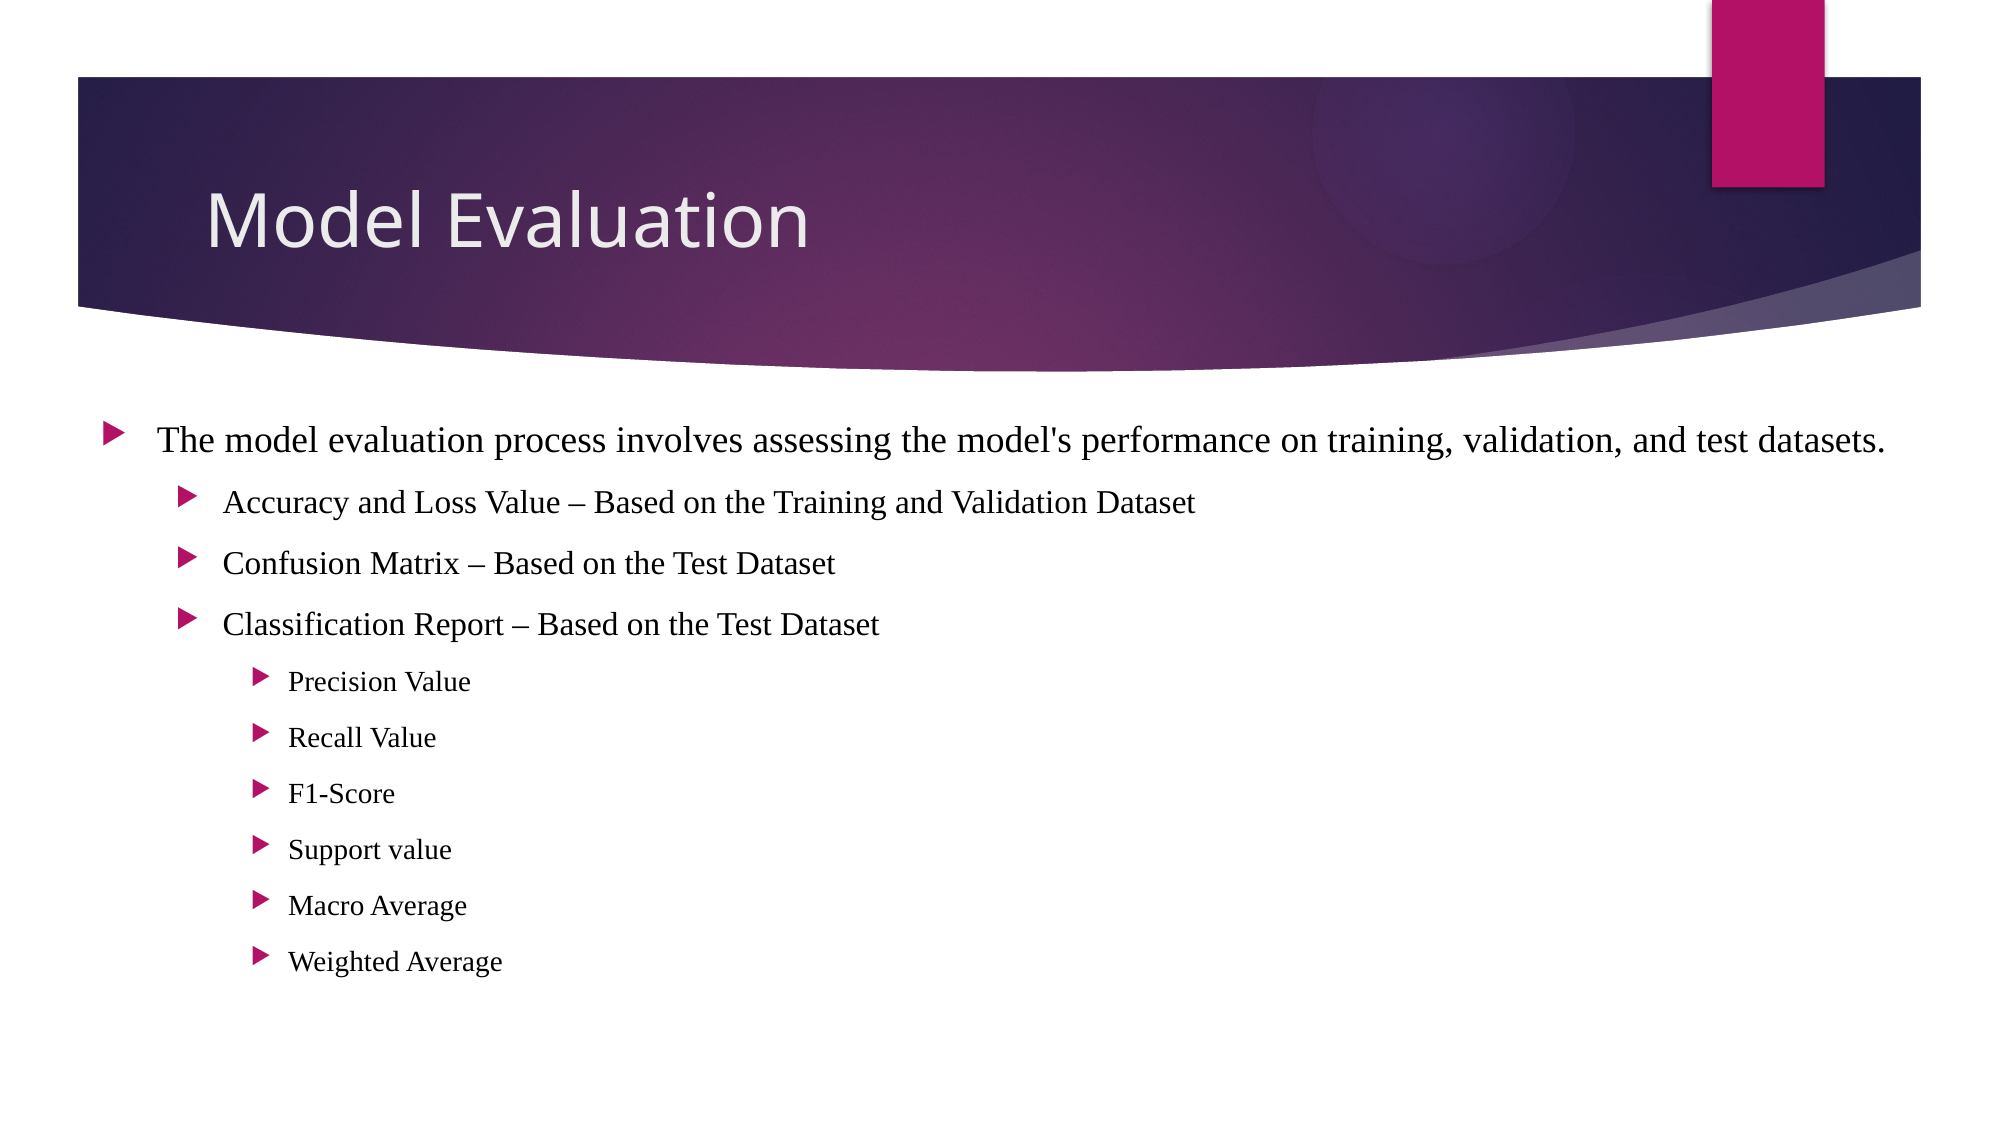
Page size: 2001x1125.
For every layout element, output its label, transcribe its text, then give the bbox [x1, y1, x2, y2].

title Model Evaluation [189, 159, 1627, 276]
list The model evaluation process involves assessing the model's performance on training, validation, and test datasets. Accuracy and Loss Value – Based on the Training and Validation Dataset Confusion Matrix – Based on the Test Dataset Classification Report – Based on the Test Dataset Precision Value Recall Value F1-Score Support value Macro Average Weighted Average [85, 407, 1916, 1056]
